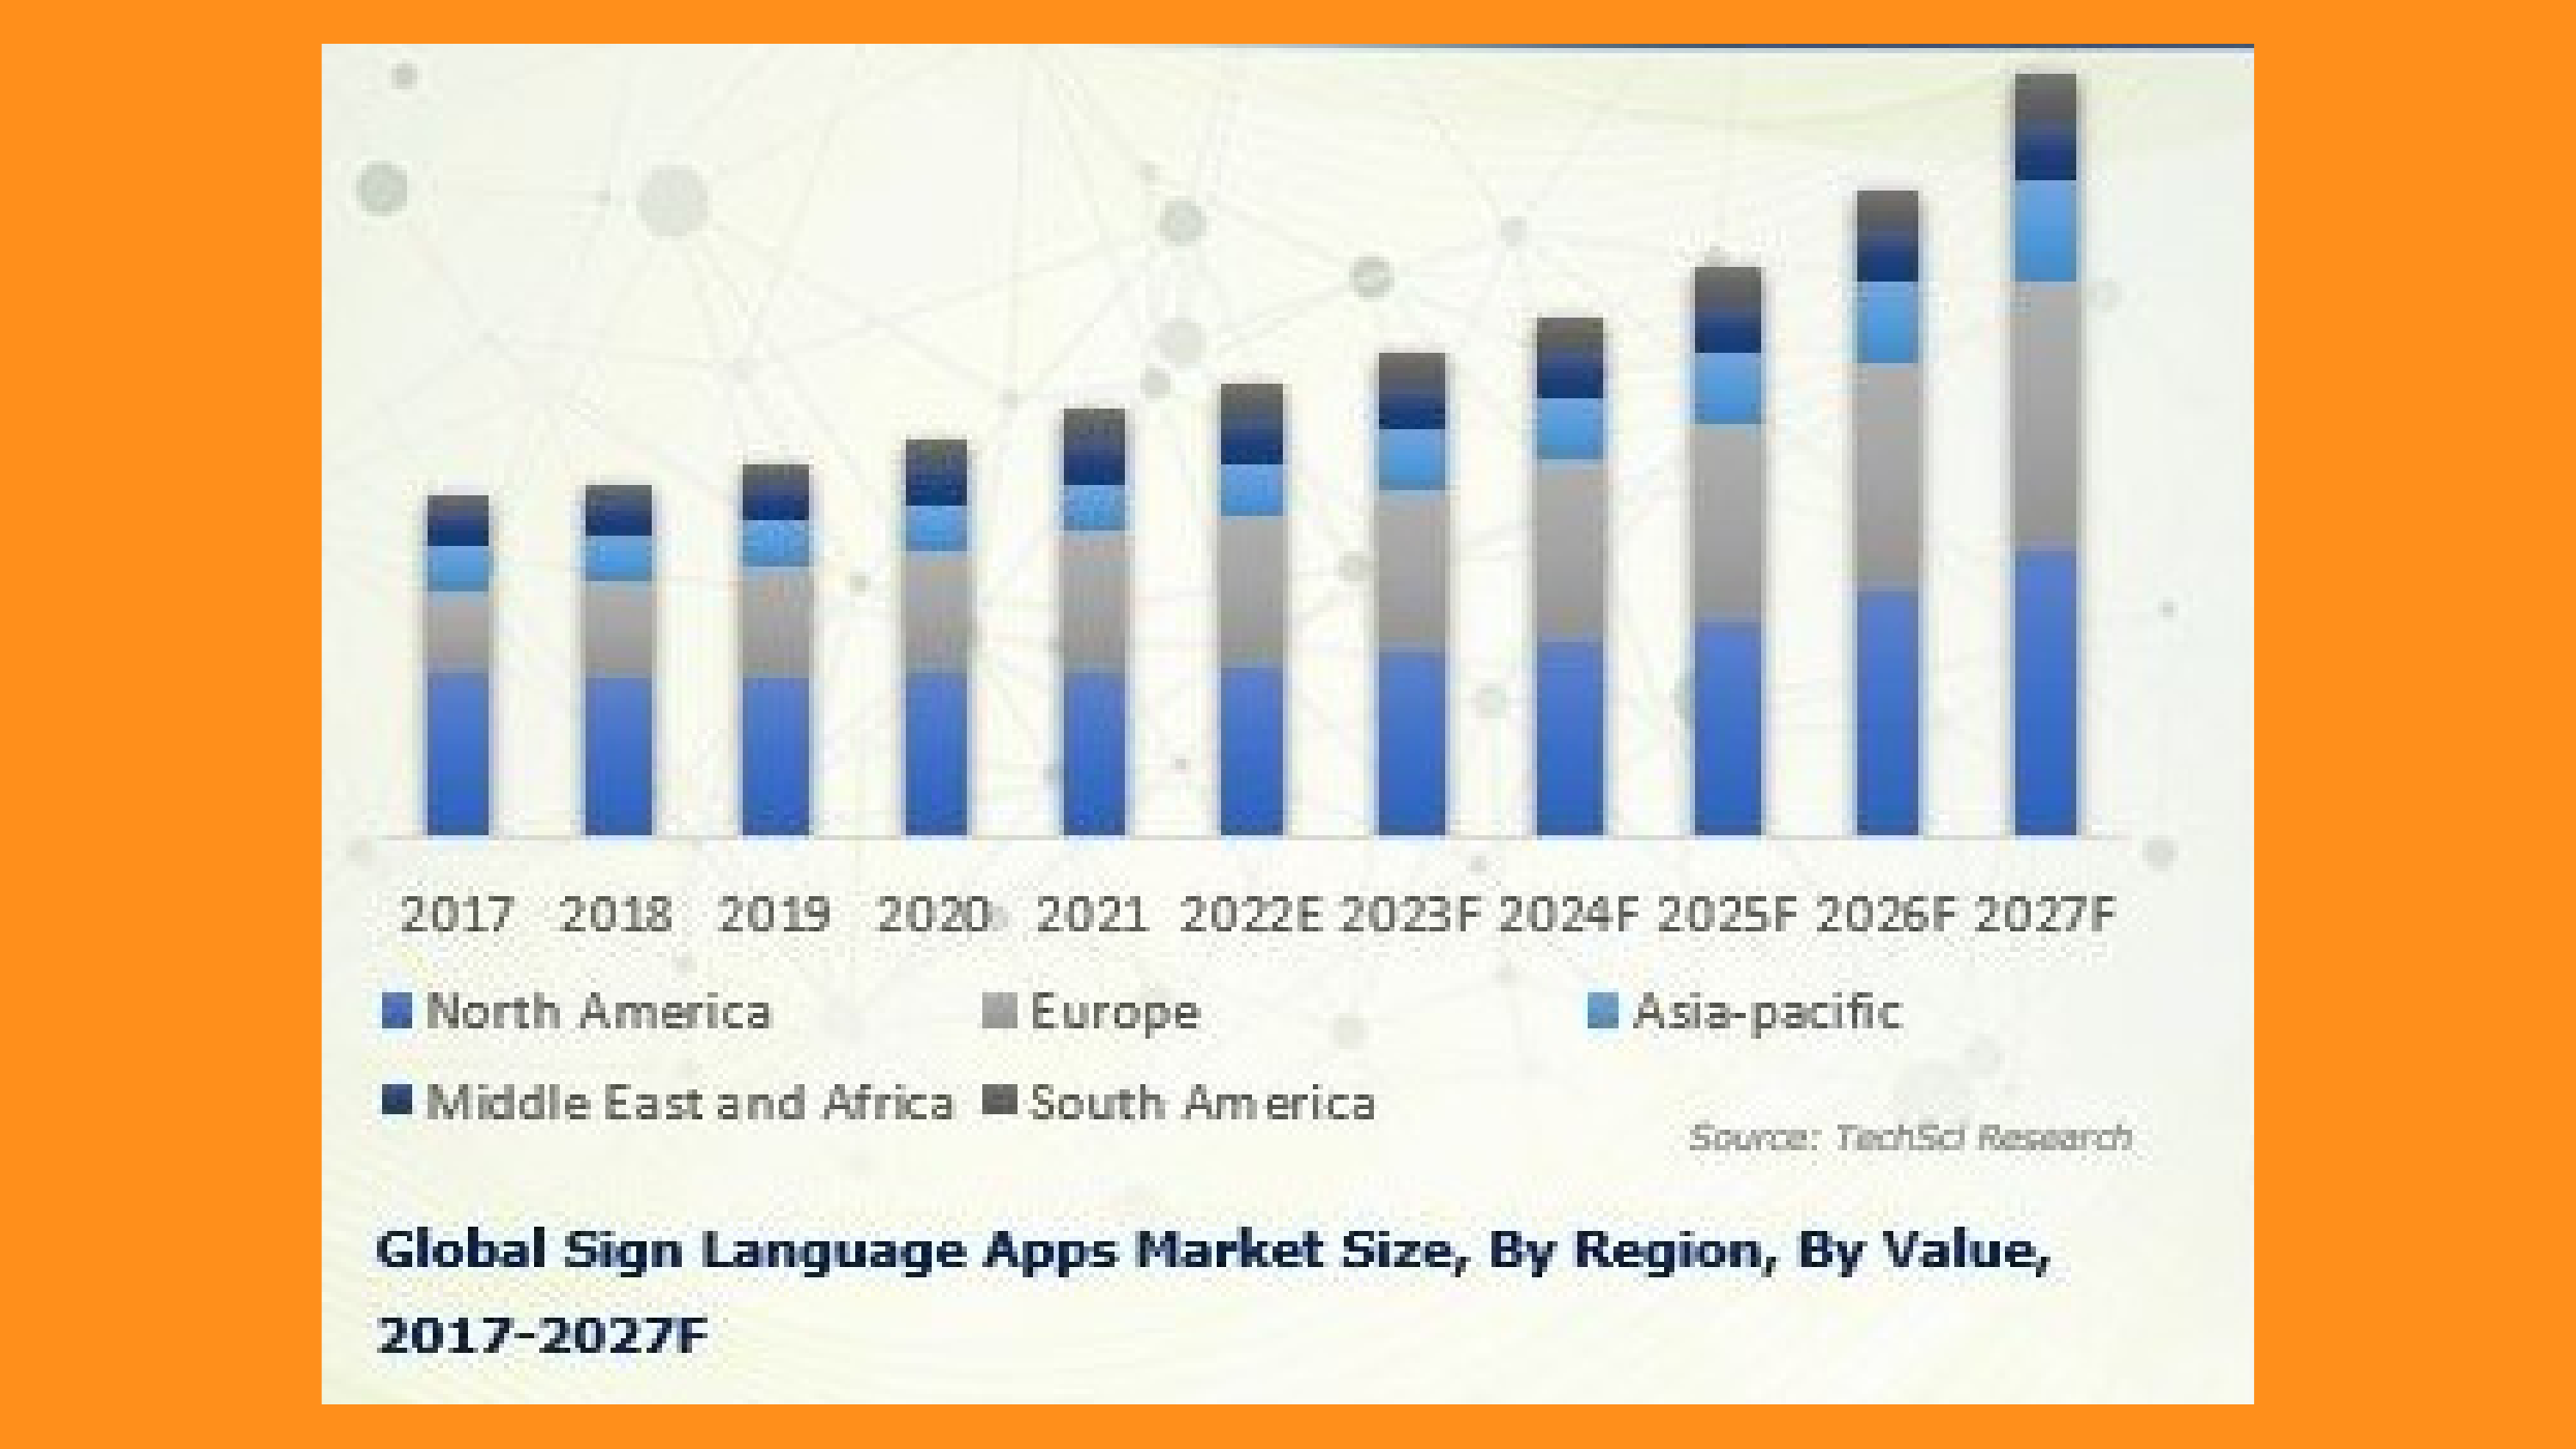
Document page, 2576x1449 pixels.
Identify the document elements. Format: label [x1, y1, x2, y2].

text_box [321, 44, 2255, 1404]
